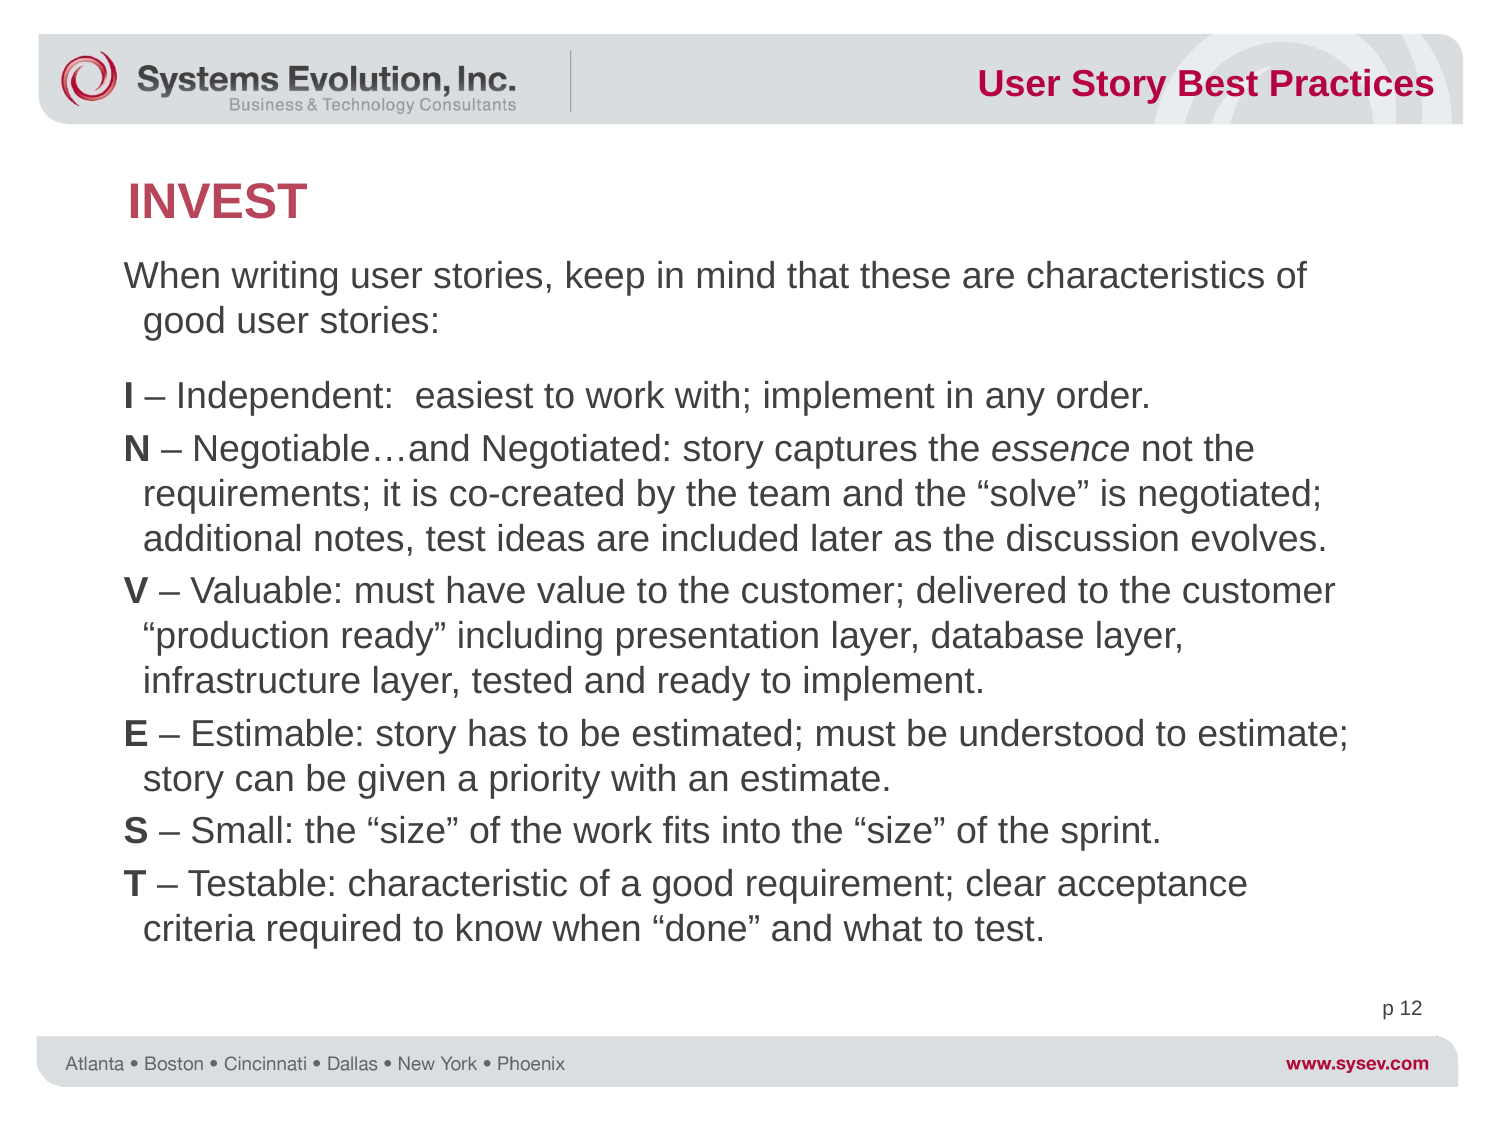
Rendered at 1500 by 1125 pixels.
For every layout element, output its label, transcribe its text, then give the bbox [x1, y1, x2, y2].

picture [35, 1020, 1460, 1087]
text_box User Story Best Practices [570, 51, 1450, 111]
list When writing user stories, keep in mind that these are characteristics of good user stories: I – Independent: easiest to work with; implement in any order. N – Negotiable…and Negotiated: story captures the essence not the requirements; it is co-created by the team and the “solve” is negotiated; additional notes, test ideas are included later as the discussion evolves. V – Valuable: must have value to the customer; delivered to the customer “production ready” including presentation layer, database layer, infrastructure layer, tested and ready to implement. E – Estimable: story has to be estimated; must be understood to estimate; story can be given a priority with an estimate. S – Small: the “size” of the work fits into the “size” of the sprint. T – Testable: characteristic of a good requirement; clear acceptance criteria required to know when “done” and what to test. [108, 243, 1384, 1013]
slide_number p 12 [1124, 987, 1438, 1038]
title INVEST [112, 162, 1388, 234]
picture [0, 0, 1500, 150]
